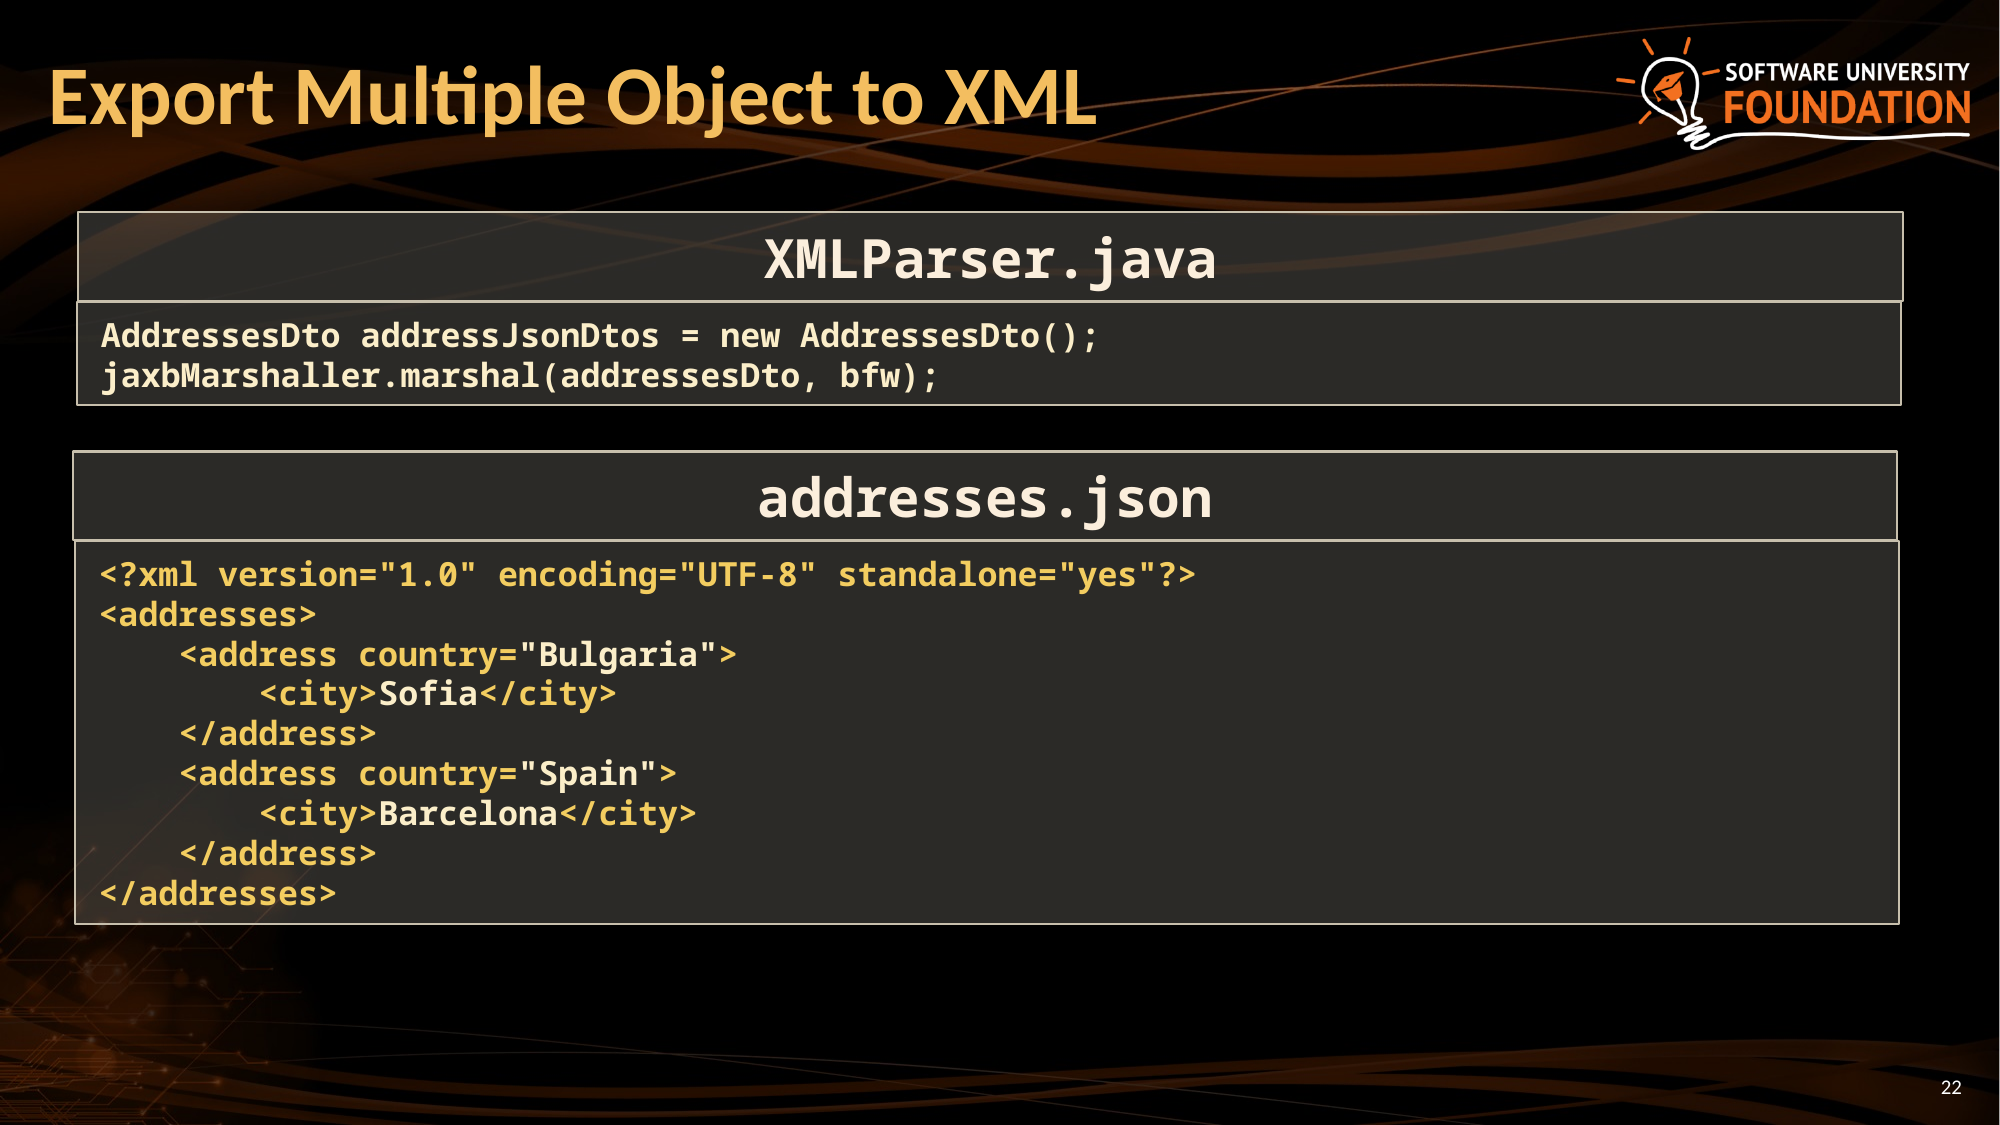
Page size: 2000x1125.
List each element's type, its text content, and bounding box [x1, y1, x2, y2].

text_box <?xml version="1.0" encoding="UTF-8" standalone="yes"?> <addresses> <address country="Bulgaria"> <city>Sofia</city> </address> <address country="Spain"> <city>Barcelona</city> </address> </addresses> [74, 541, 1899, 924]
picture [0, 0, 2000, 1125]
title Export Multiple Object to XML [30, 6, 1602, 189]
text_box AddressesDto addressJsonDtos = new AddressesDto(); jaxbMarshaller.marshal(addressesDto, bfw); [77, 301, 1902, 406]
text_box addresses.json [73, 451, 1898, 540]
text_box XMLParser.java [78, 212, 1903, 301]
slide_number 22 [1897, 1070, 1968, 1103]
